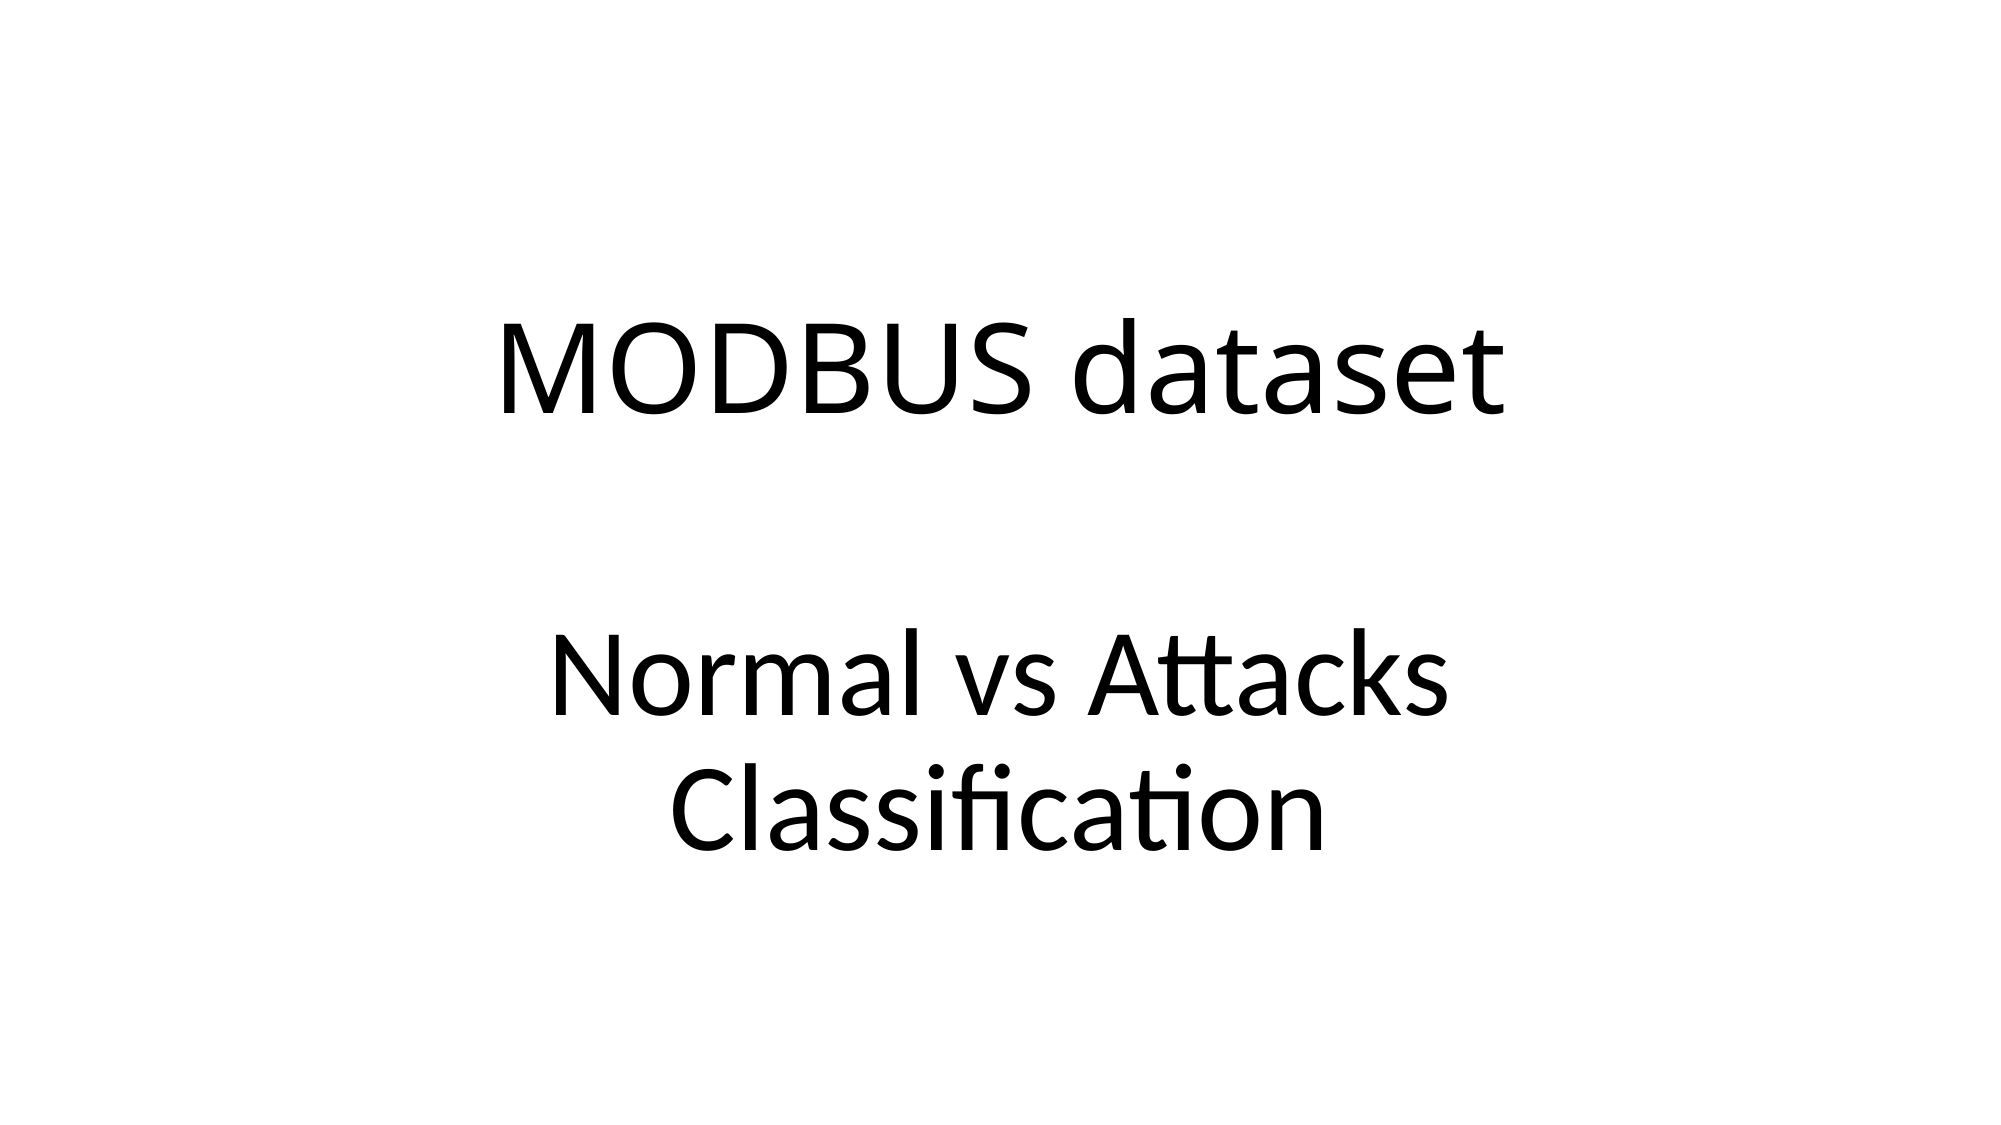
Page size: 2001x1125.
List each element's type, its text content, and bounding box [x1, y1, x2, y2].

subtitle Normal vs Attacks Classification [249, 519, 1750, 1055]
title MODBUS dataset [249, 184, 1750, 448]
